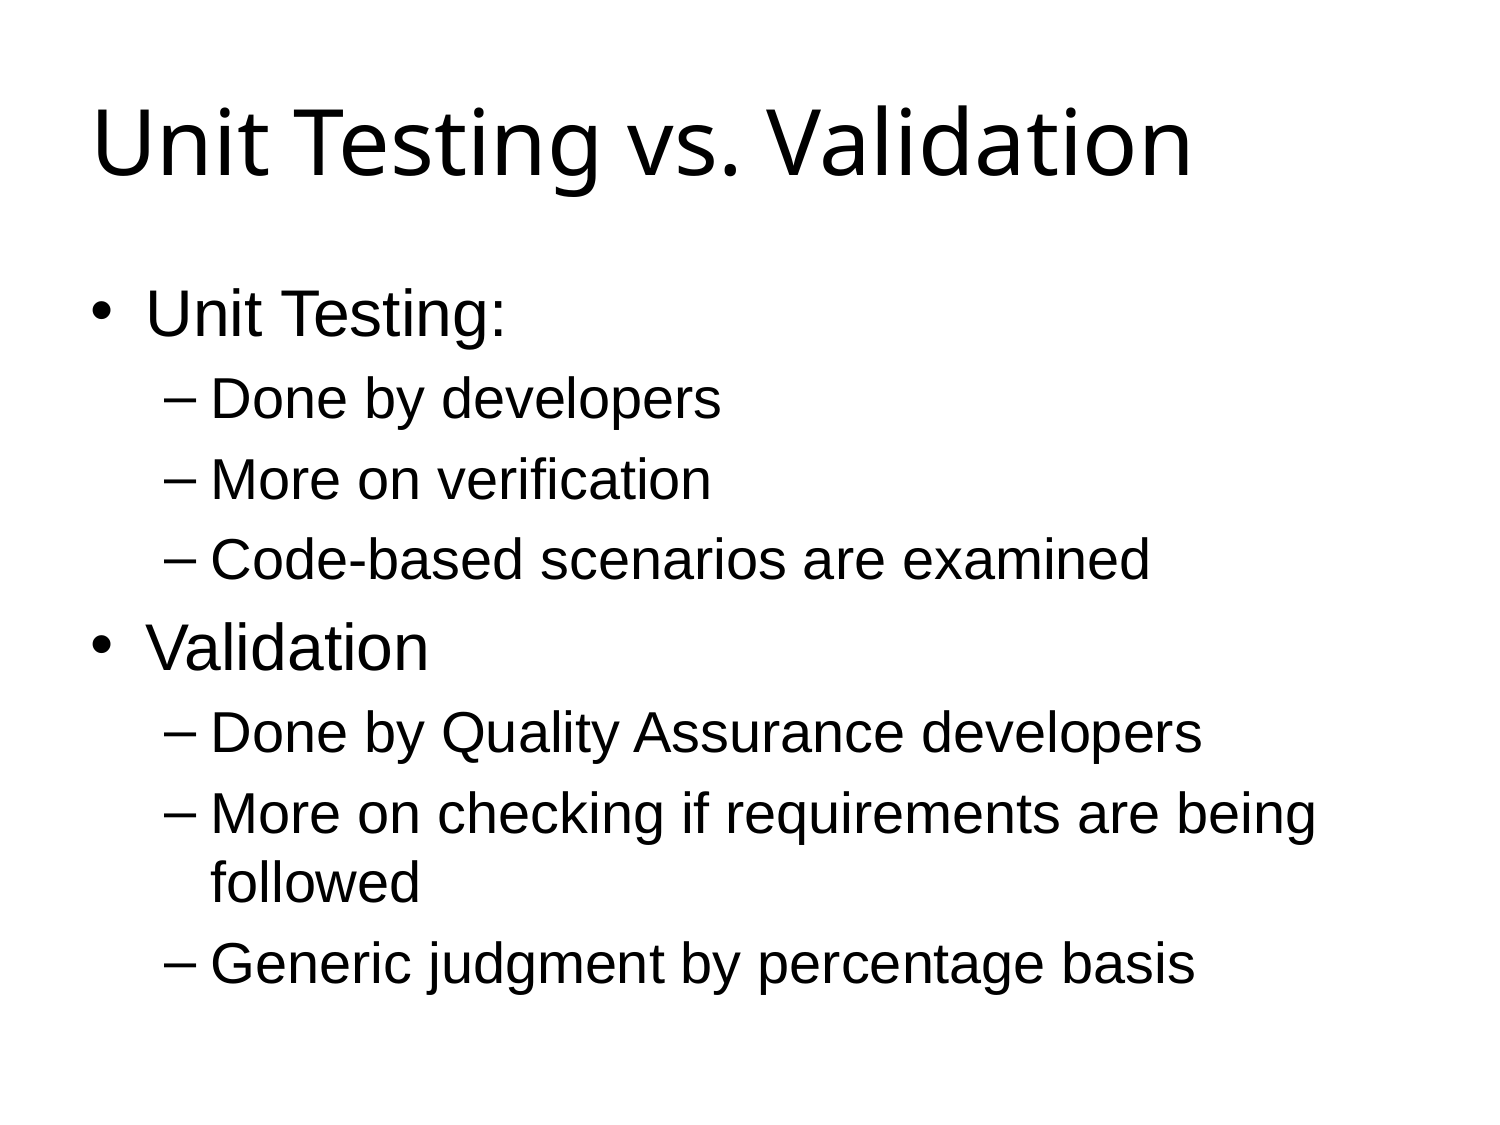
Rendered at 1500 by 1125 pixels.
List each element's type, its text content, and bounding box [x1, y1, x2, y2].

list Unit Testing: Done by developers More on verification Code-based scenarios are examined Validation Done by Quality Assurance developers More on checking if requirements are being followed Generic judgment by percentage basis [74, 262, 1426, 1006]
title Unit Testing vs. Validation [74, 44, 1426, 233]
